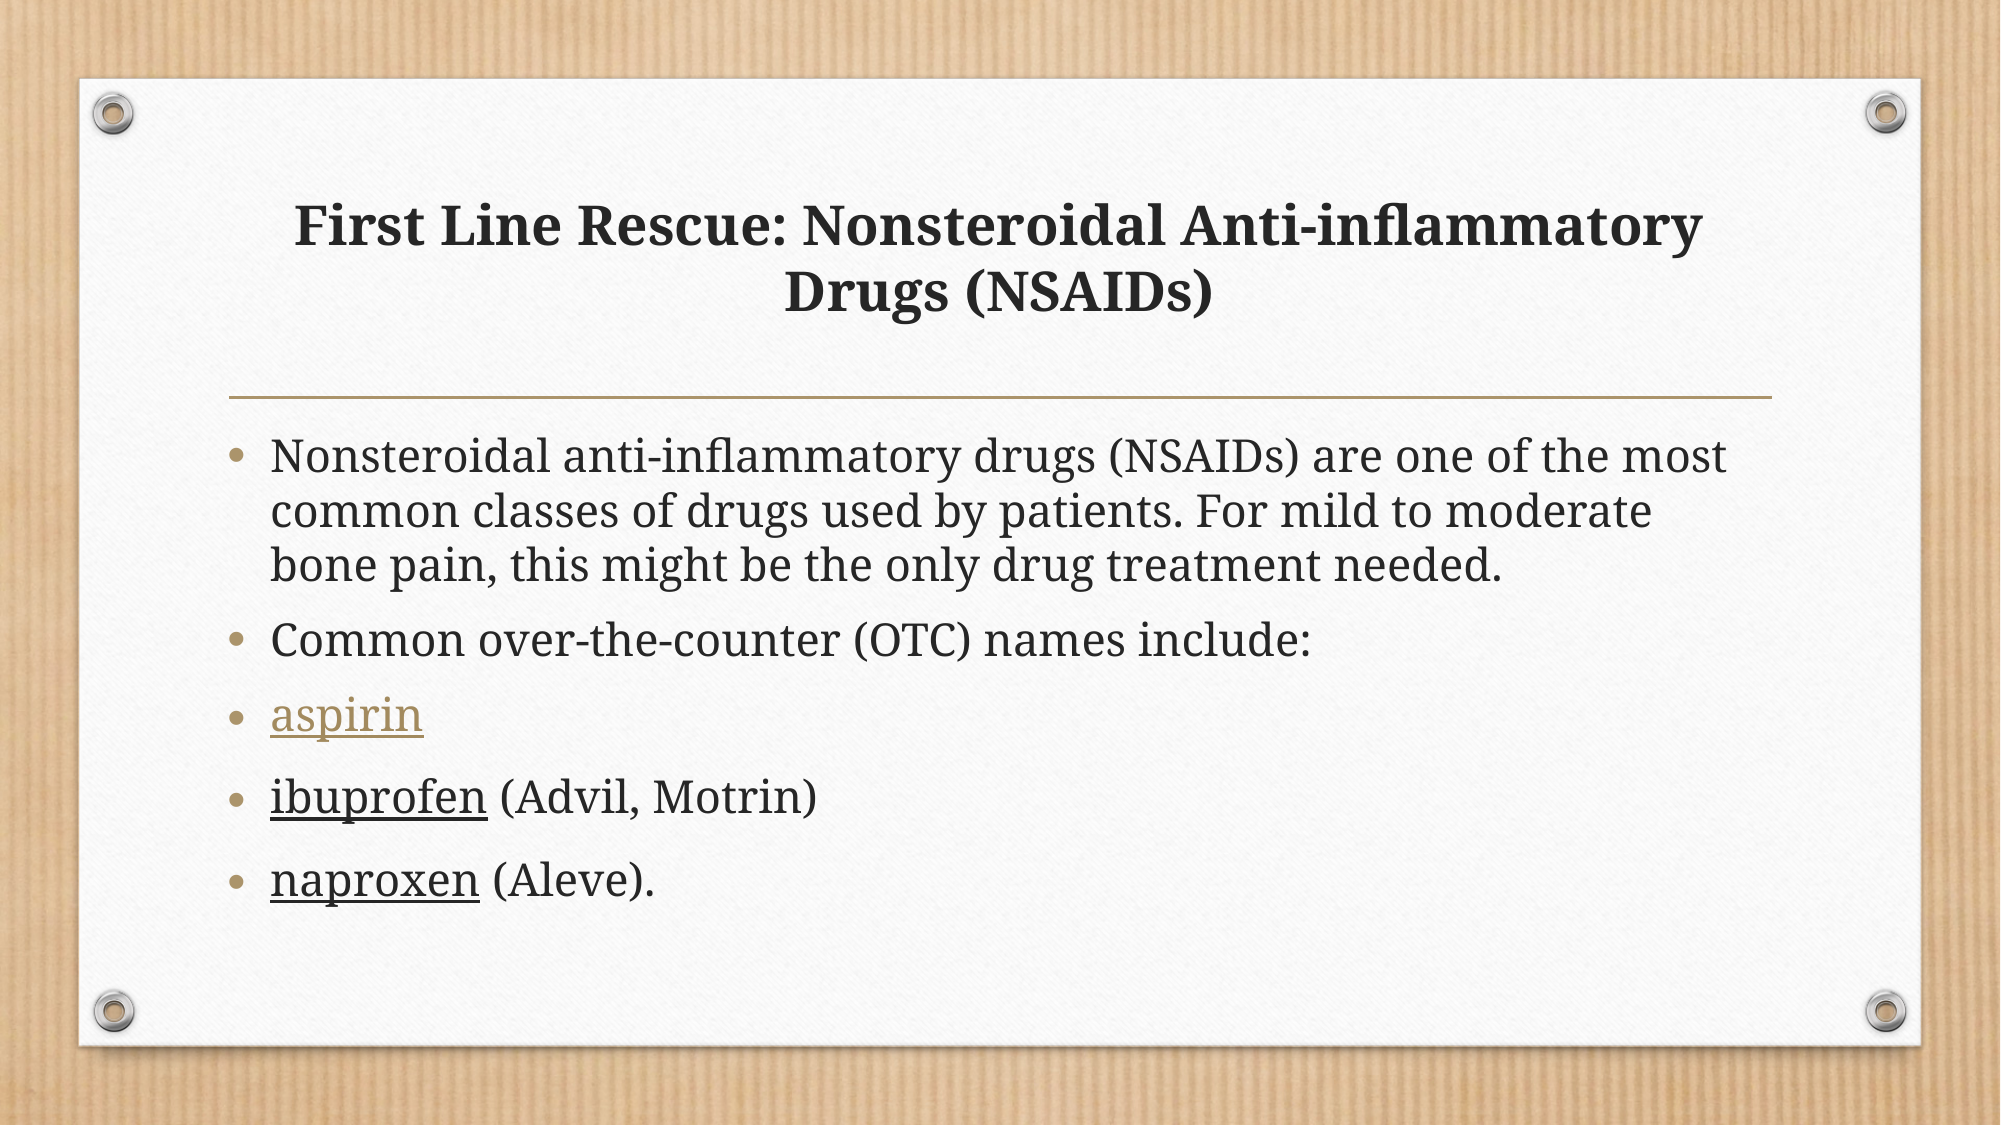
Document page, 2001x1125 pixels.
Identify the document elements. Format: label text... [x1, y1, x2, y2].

picture [0, 0, 2001, 1125]
list Nonsteroidal anti-inflammatory drugs (NSAIDs) are one of the most common classes of drugs used by patients. For mild to moderate bone pain, this might be the only drug treatment needed. Common over-the-counter (OTC) names include: aspirin ibuprofen (Advil, Motrin) naproxen (Aleve). [212, 419, 1788, 964]
title First Line Rescue: Nonsteroidal Anti-inflammatory Drugs (NSAIDs) [212, 182, 1788, 397]
